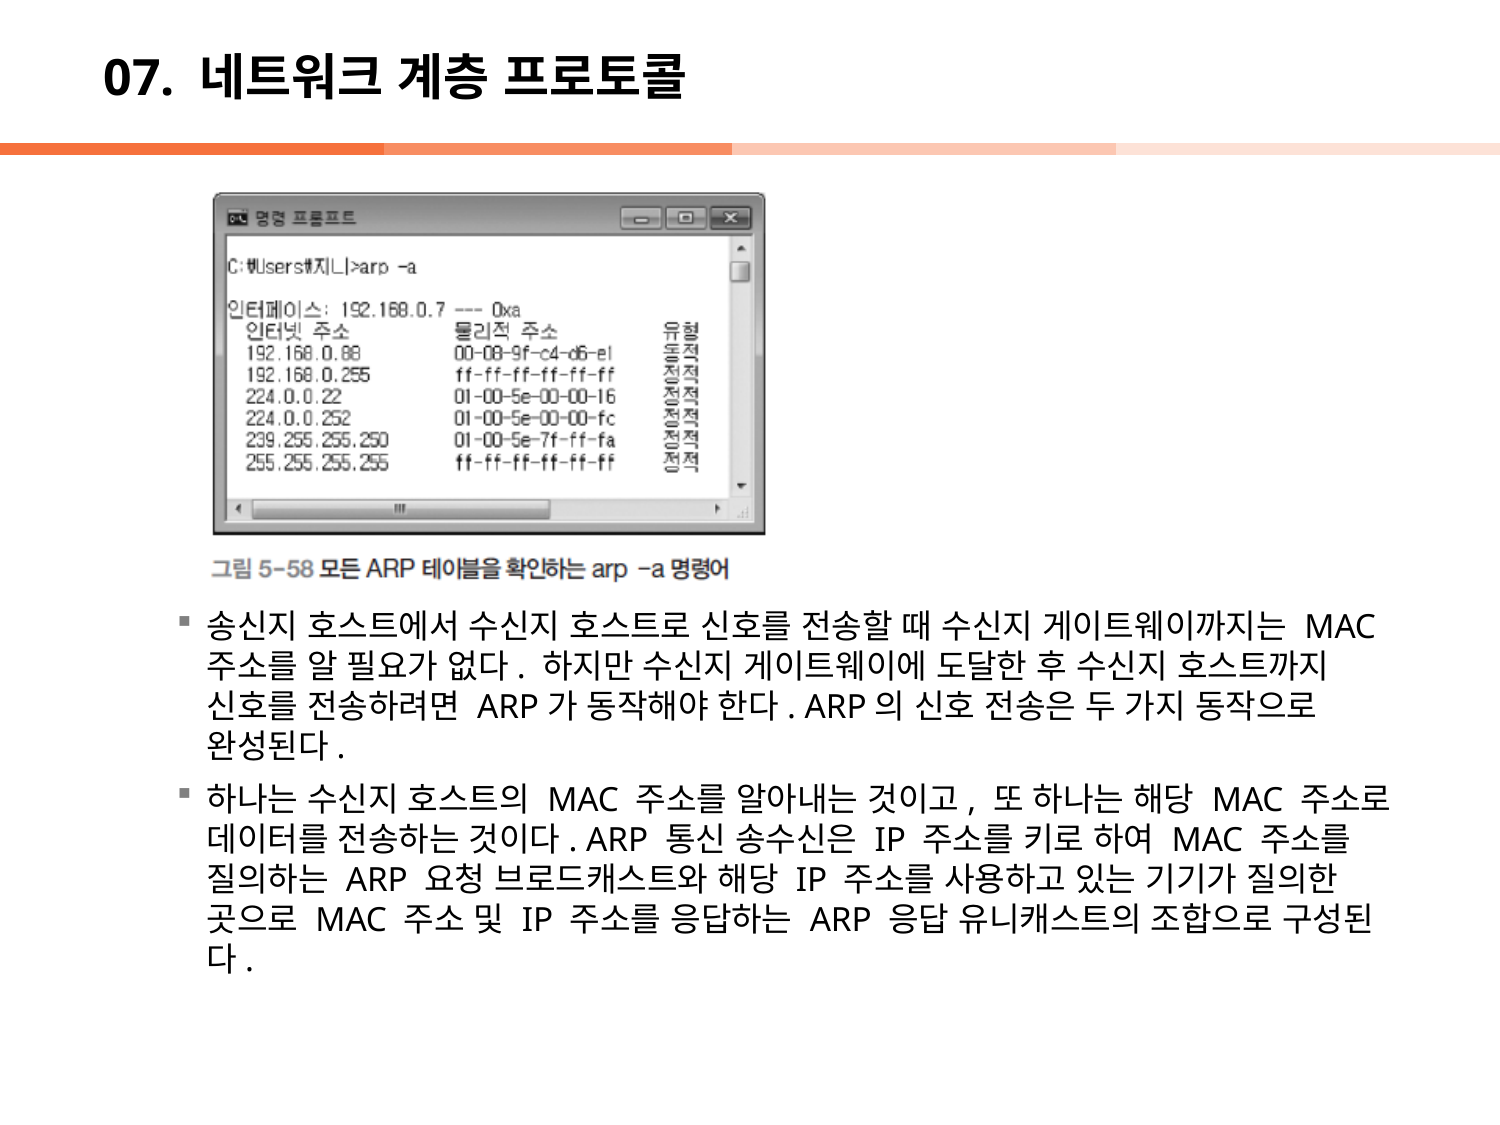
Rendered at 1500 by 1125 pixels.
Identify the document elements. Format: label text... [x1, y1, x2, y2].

list 송신지 호스트에서 수신지 호스트로 신호를 전송할 때 수신지 게이트웨이까지는 MAC 주소를 알 필요가 없다. 하지만 수신지 게이트웨이에 도달한 후 수신지 호스트까지 신호를 전송하려면 ARP가 동작해야 한다. ARP의 신호 전송은 두 가지 동작으로 완성된다. 하나는 수신지 호스트의 MAC 주소를 알아내는 것이고, 또 하나는 해당 MAC 주소로 데이터를 전송하는 것이다. ARP 통신 송수신은 IP 주소를 키로 하여 MAC 주소를 질의하는 ARP 요청 브로드캐스트와 해당 IP 주소를 사용하고 있는 기기가 질의한 곳으로 MAC 주소 및 IP 주소를 응답하는 ARP 응답 유니캐스트의 조합으로 구성된다. [88, 597, 1436, 1083]
picture [196, 177, 786, 599]
title 07. 네트워크 계층 프로토콜 [88, 30, 1330, 121]
